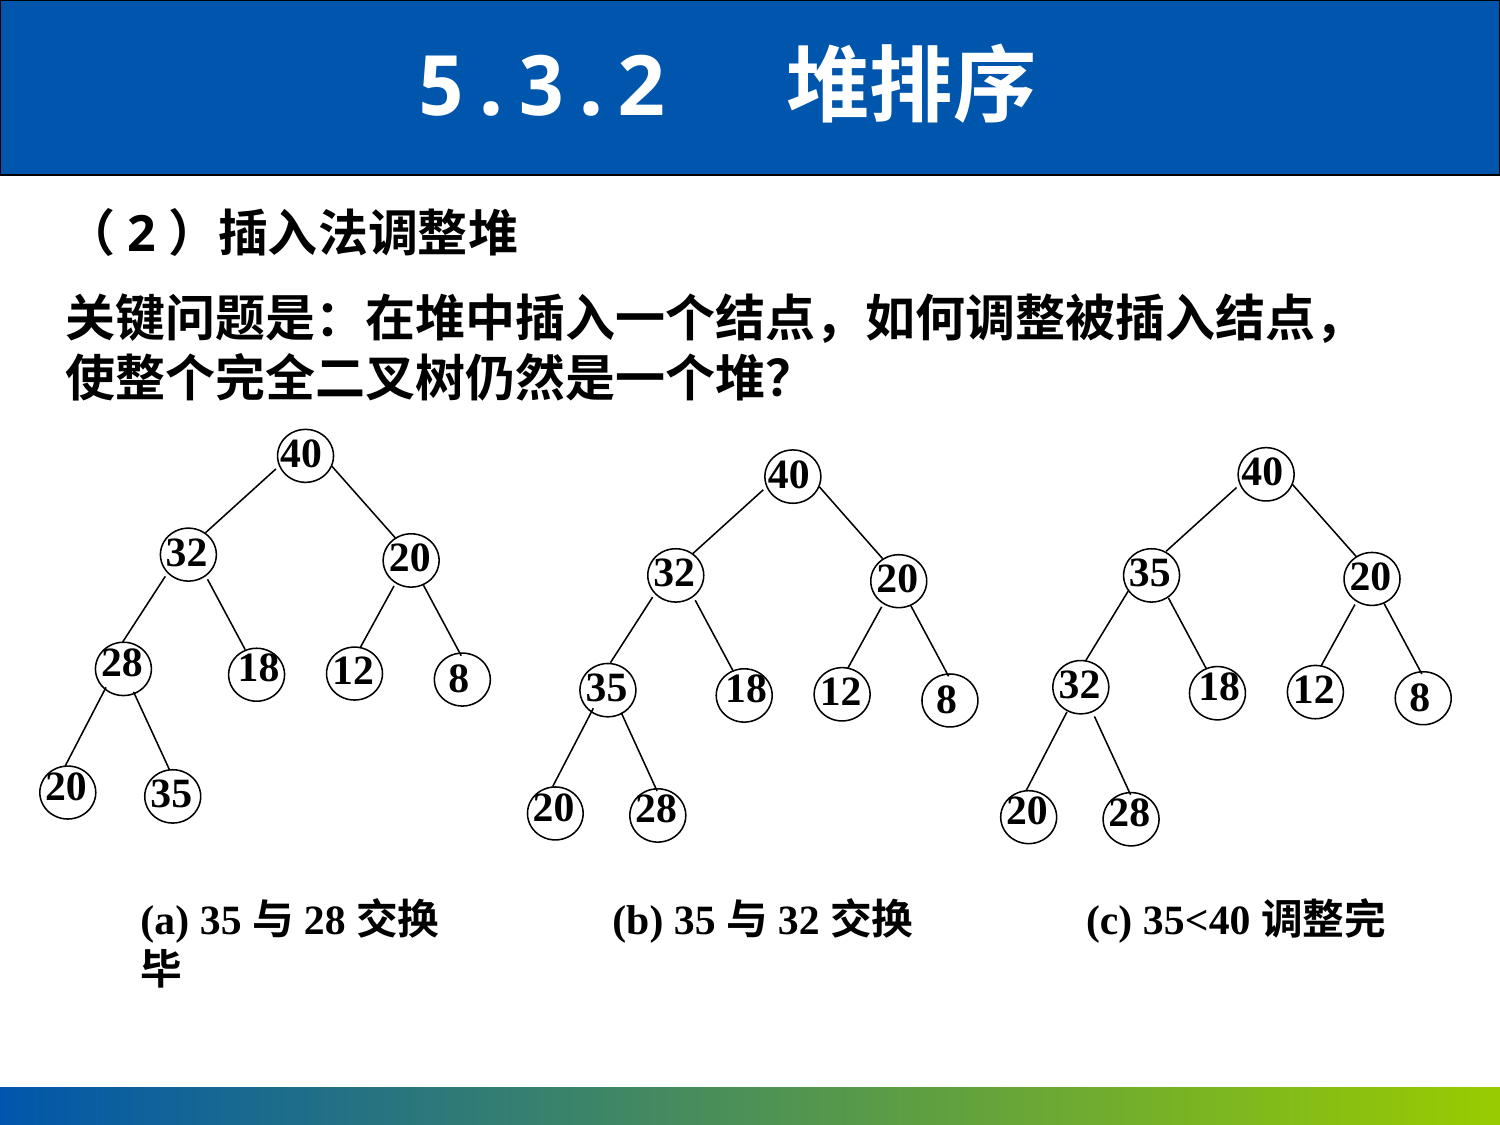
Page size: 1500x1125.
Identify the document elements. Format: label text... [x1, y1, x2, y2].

text_box 5.3.2 堆排序 [236, 24, 1236, 140]
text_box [39, 420, 1452, 965]
text_box （2）插入法调整堆 关键问题是：在堆中插入一个结点，如何调整被插入结点，使整个完全二叉树仍然是一个堆？ [50, 193, 1401, 414]
